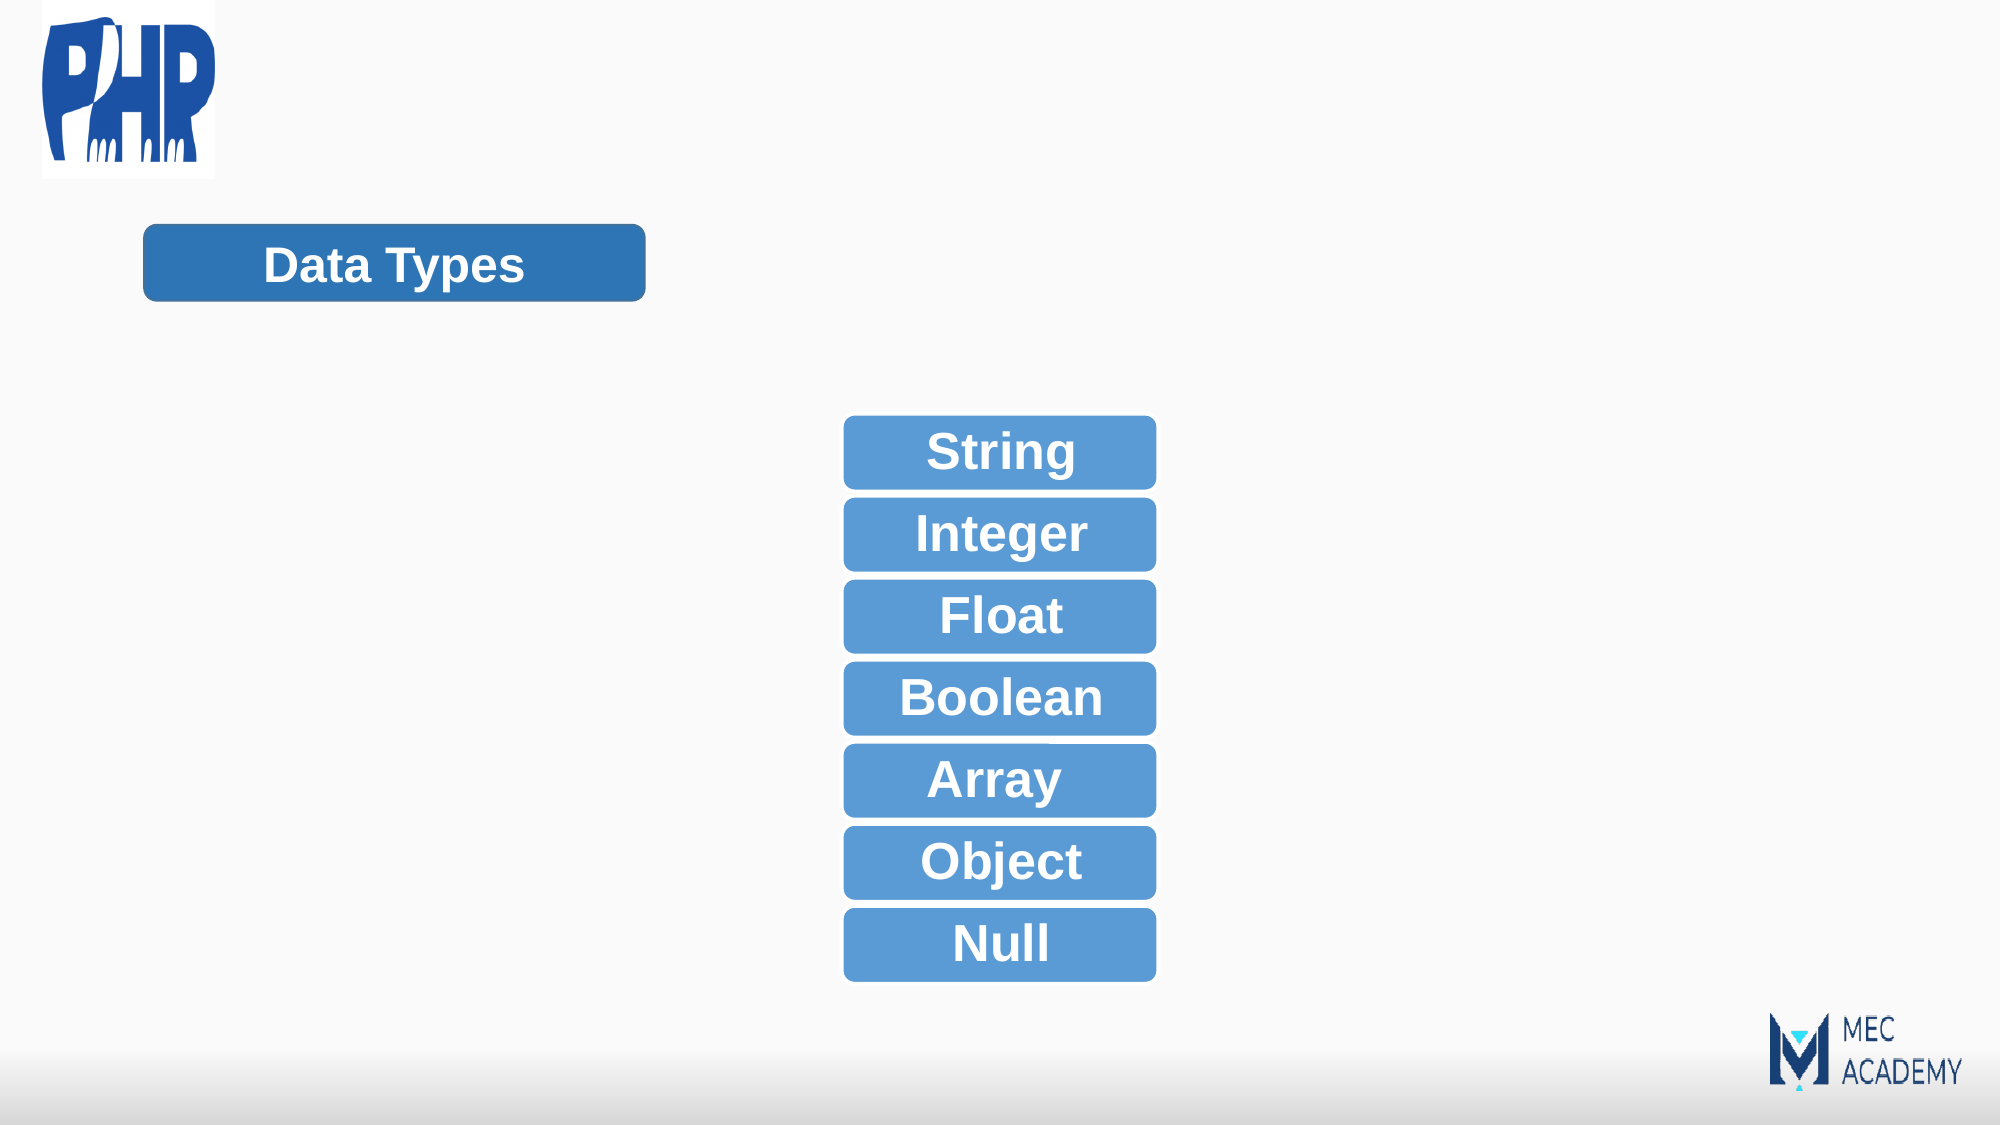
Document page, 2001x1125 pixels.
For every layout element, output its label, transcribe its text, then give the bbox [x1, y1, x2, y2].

text_box Data Types [160, 224, 628, 300]
text_box [144, 224, 645, 301]
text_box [559, 413, 1441, 985]
picture [41, 0, 215, 180]
picture [1770, 1013, 1962, 1091]
